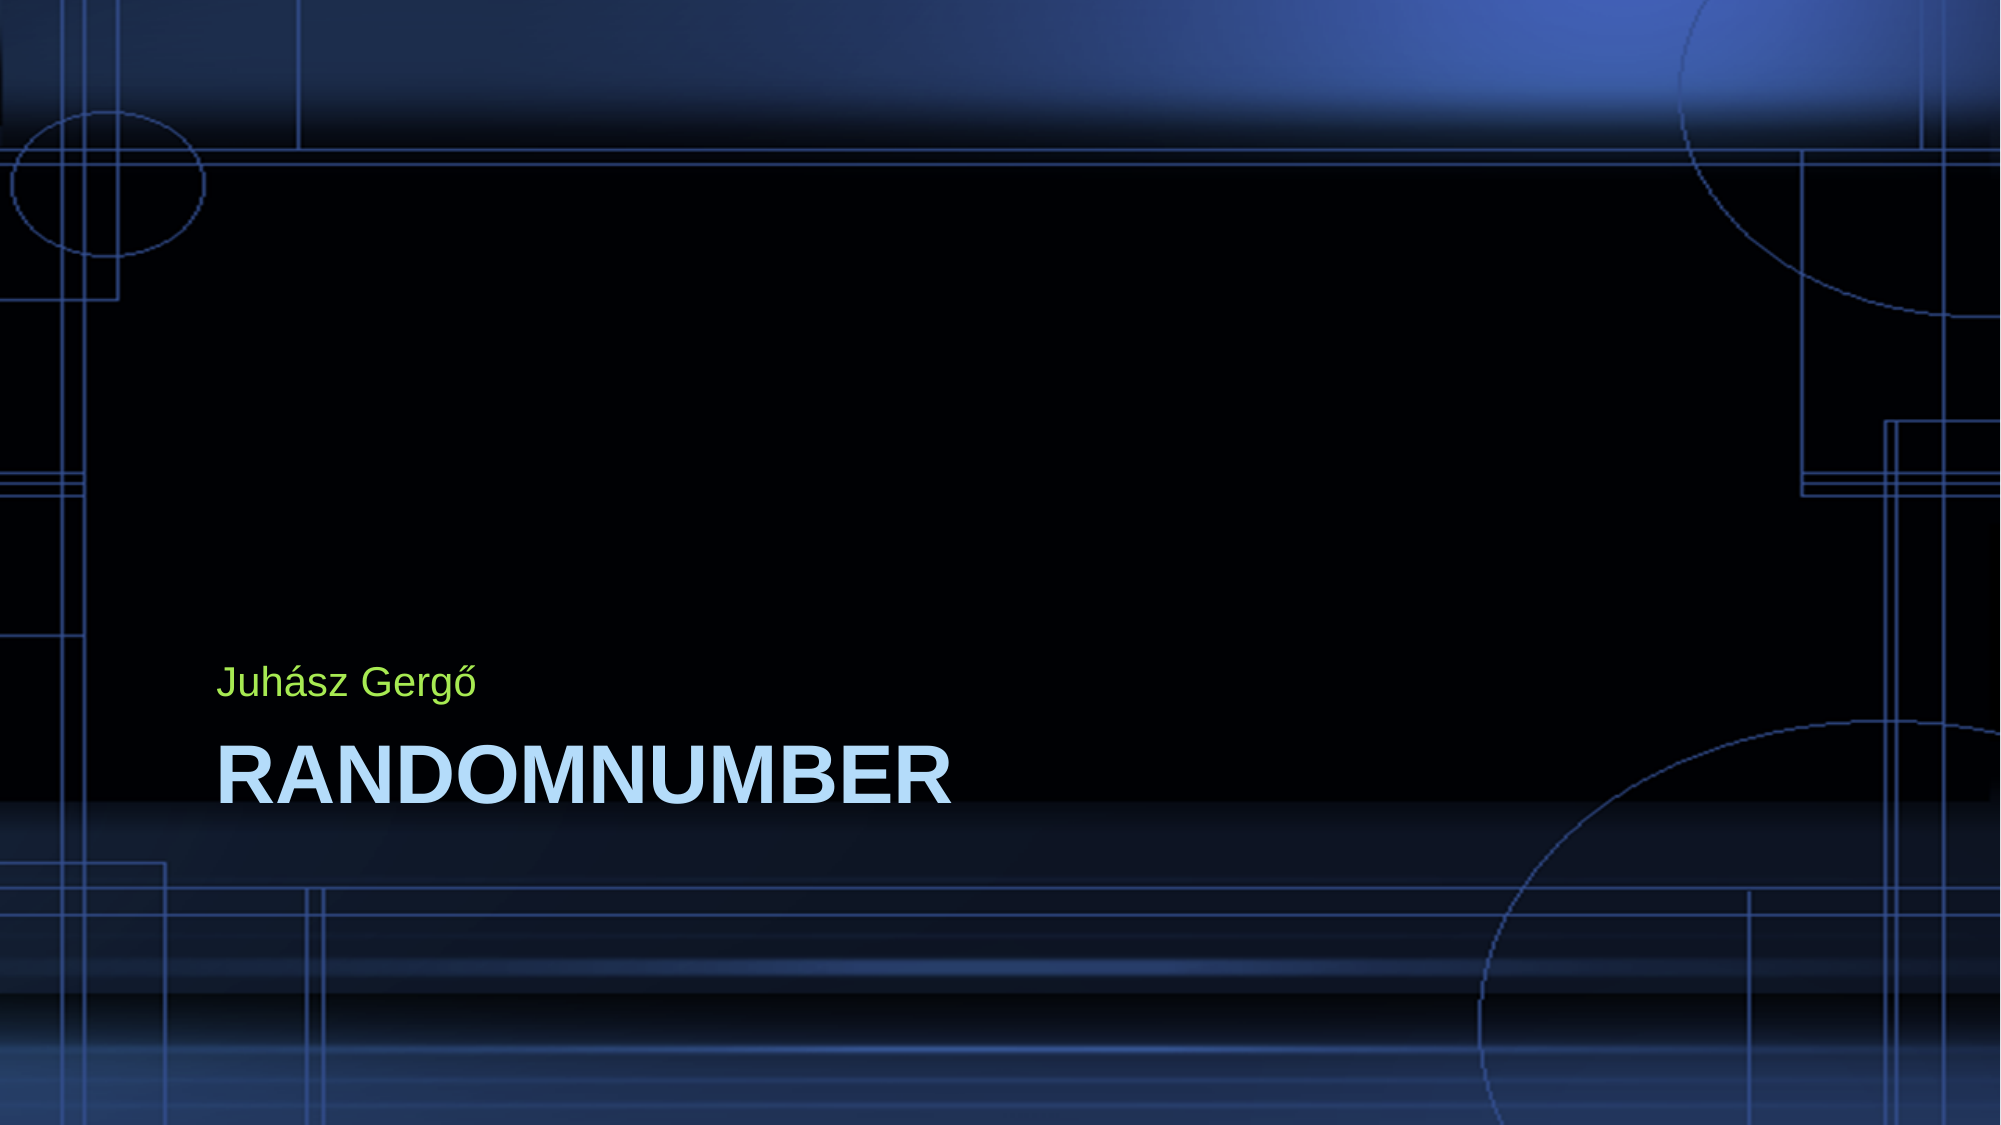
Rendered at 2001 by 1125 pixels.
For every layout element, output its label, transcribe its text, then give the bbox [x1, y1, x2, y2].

title rAndomnumber [200, 713, 1900, 1037]
picture [0, 0, 2001, 1125]
subtitle Juhász Gergő [200, 464, 1900, 713]
